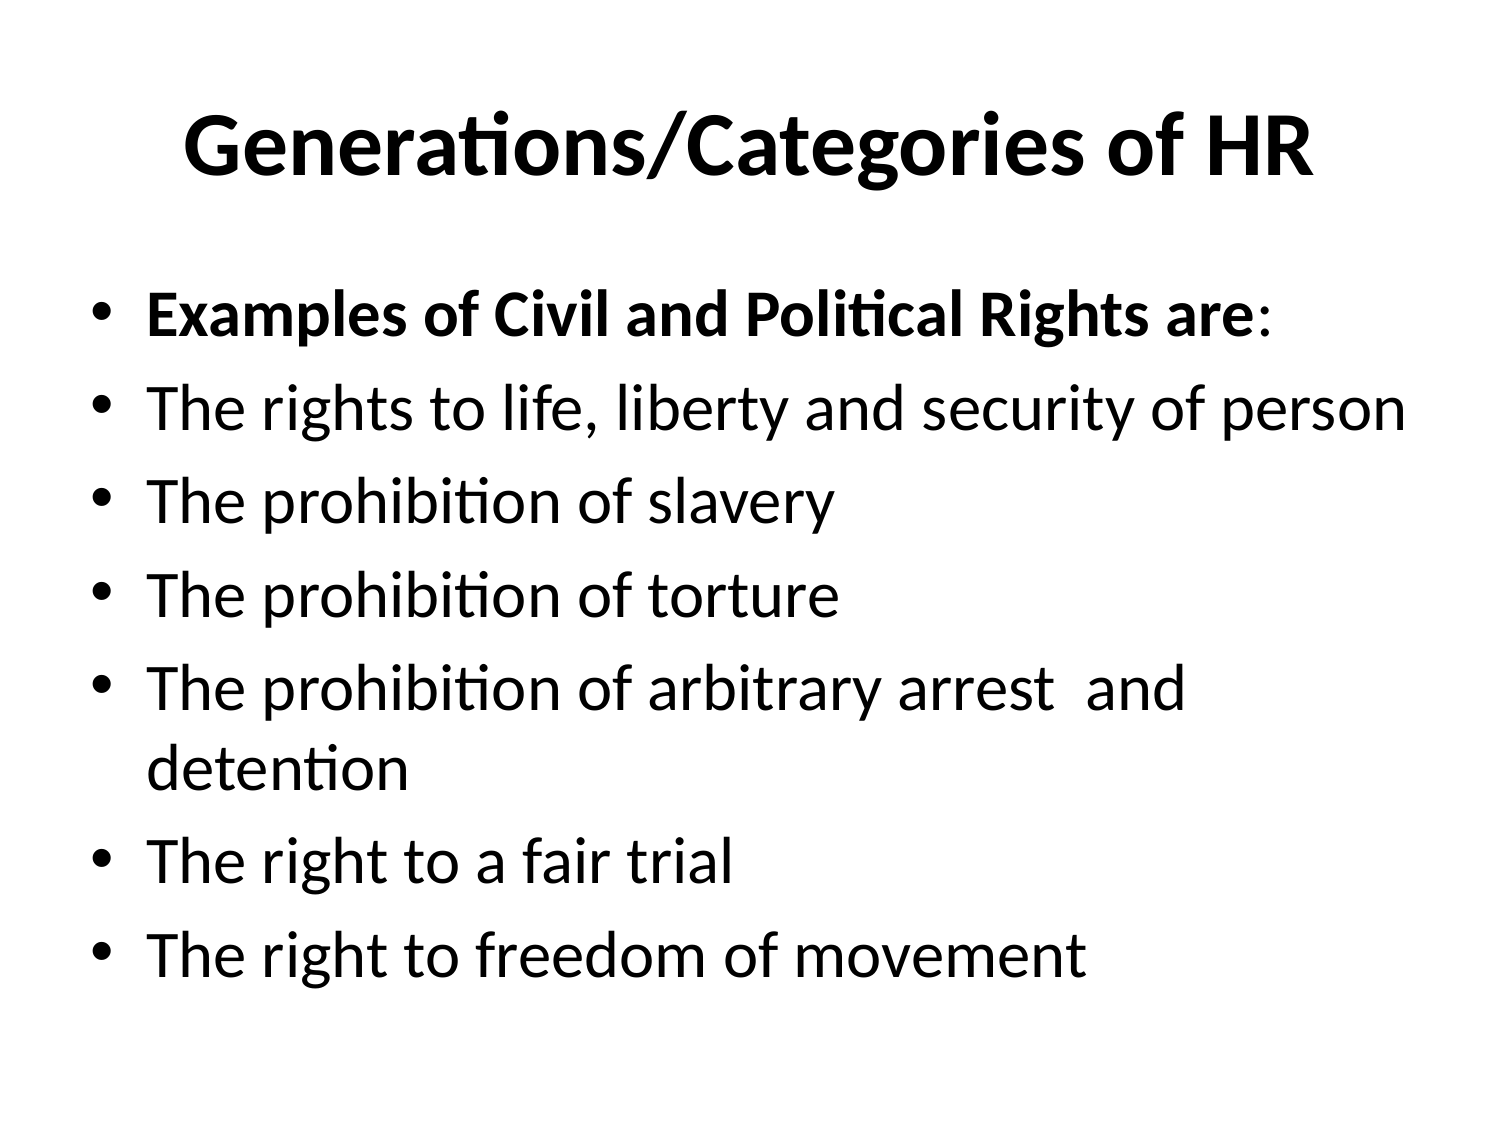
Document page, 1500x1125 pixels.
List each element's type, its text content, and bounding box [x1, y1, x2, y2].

list Examples of Civil and Political Rights are: The rights to life, liberty and security of person The prohibition of slavery The prohibition of torture The prohibition of arbitrary arrest and detention The right to a fair trial The right to freedom of movement [75, 262, 1425, 1005]
title Generations/Categories of HR [75, 45, 1425, 233]
